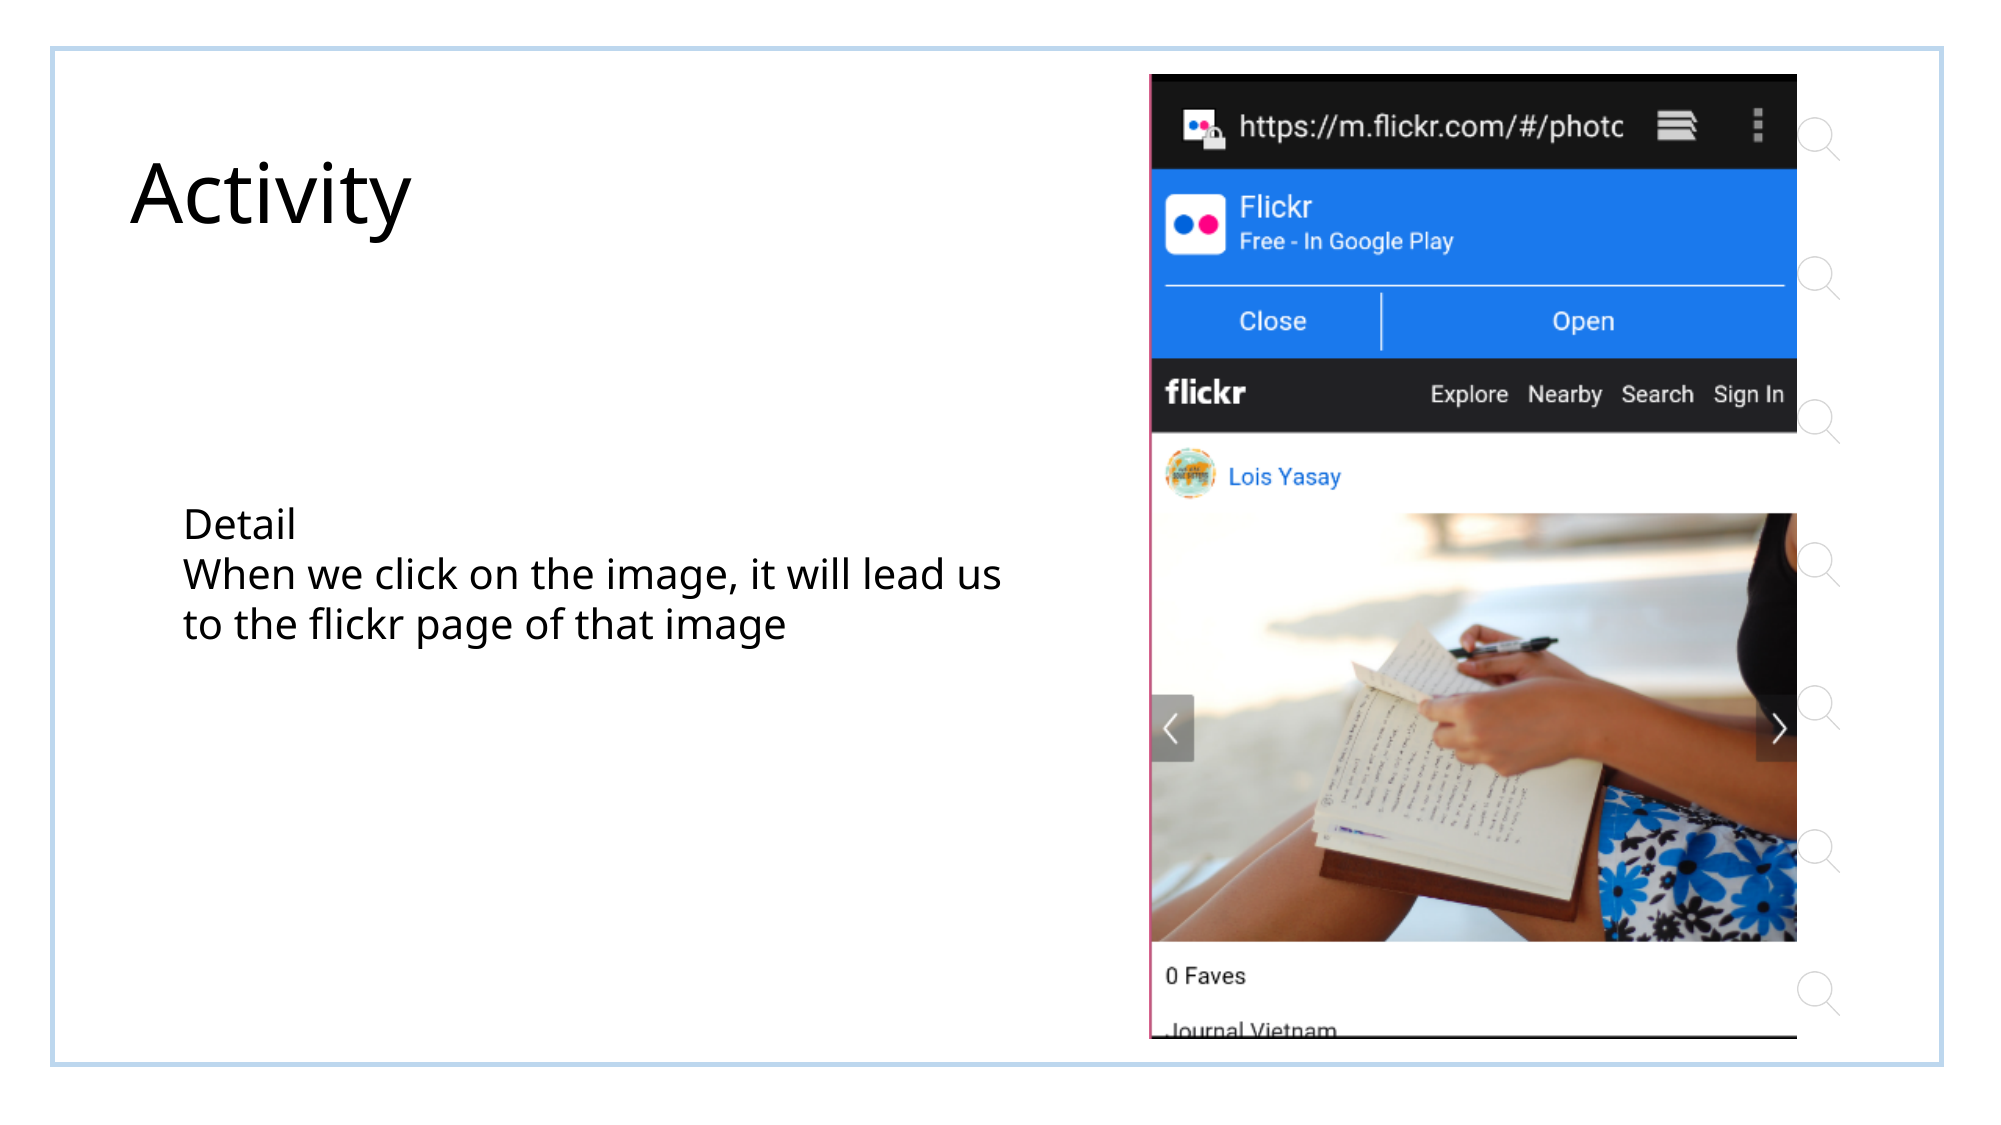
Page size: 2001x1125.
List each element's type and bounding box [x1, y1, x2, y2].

text_box [52, 48, 1943, 1066]
picture [1149, 74, 1797, 1039]
